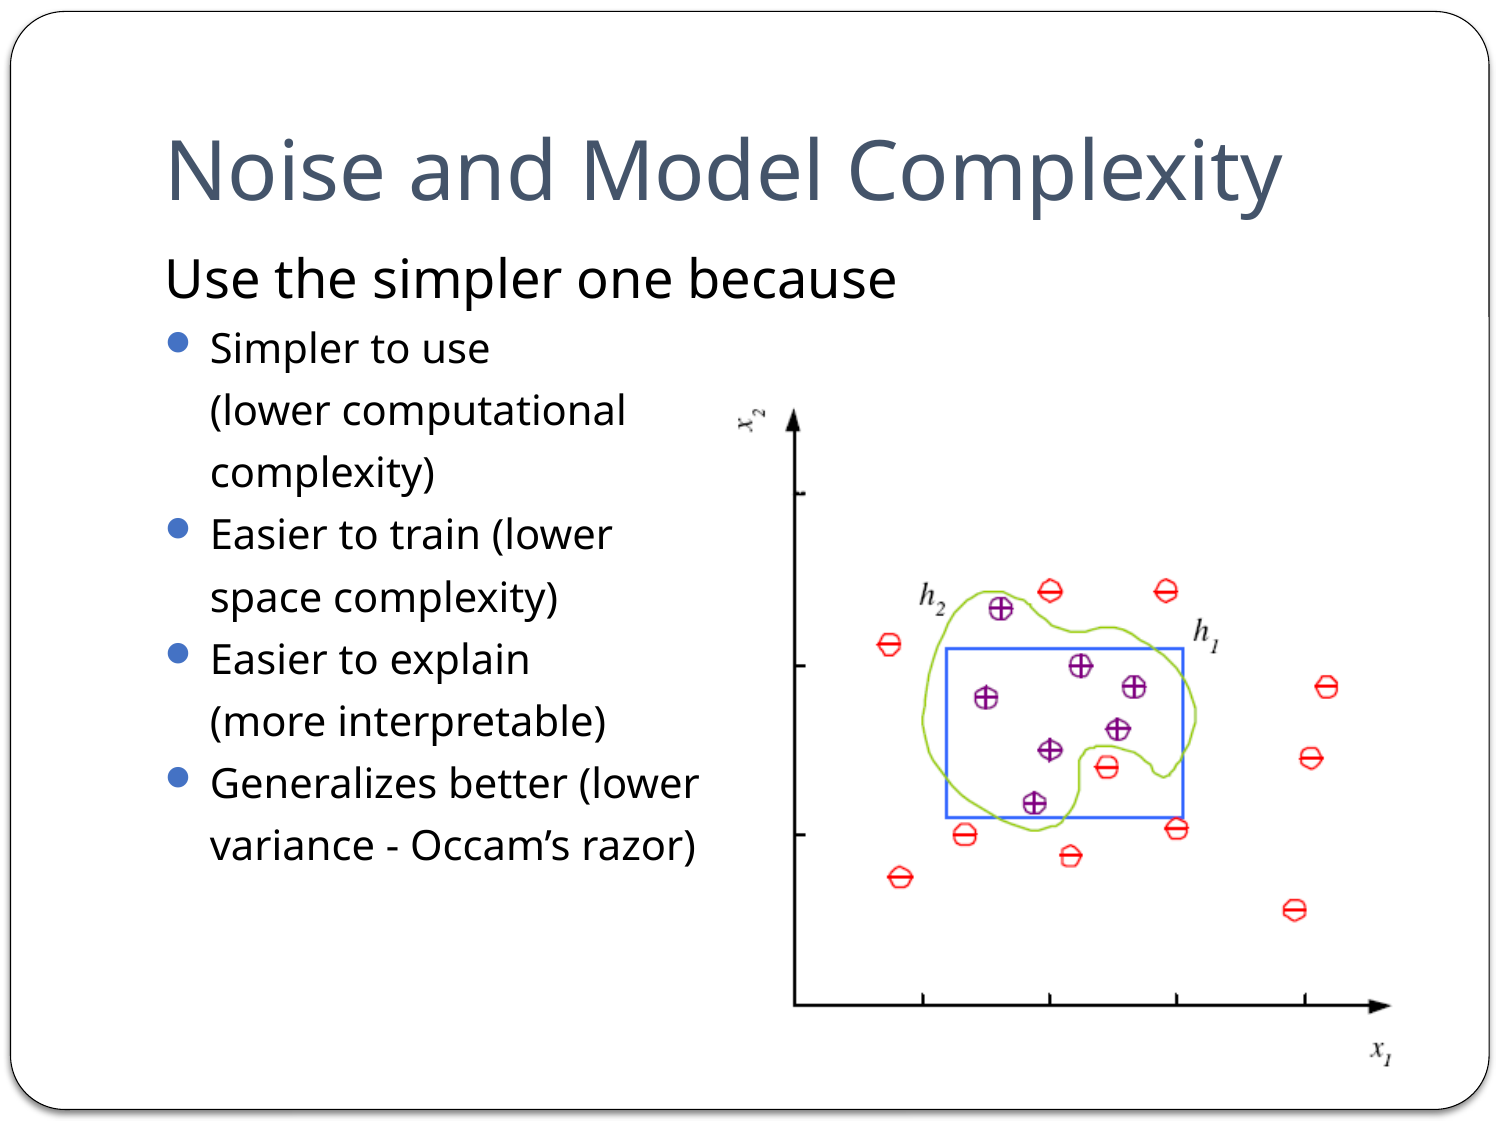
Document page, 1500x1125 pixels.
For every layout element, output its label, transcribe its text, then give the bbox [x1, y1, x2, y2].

title Noise and Model Complexity [150, 45, 1425, 233]
picture [690, 361, 1465, 1087]
list Use the simpler one because Simpler to use (lower computational complexity) Easier to train (lower space complexity) Easier to explain (more interpretable) Generalizes better (lower variance - Occam’s razor) [150, 237, 1425, 988]
